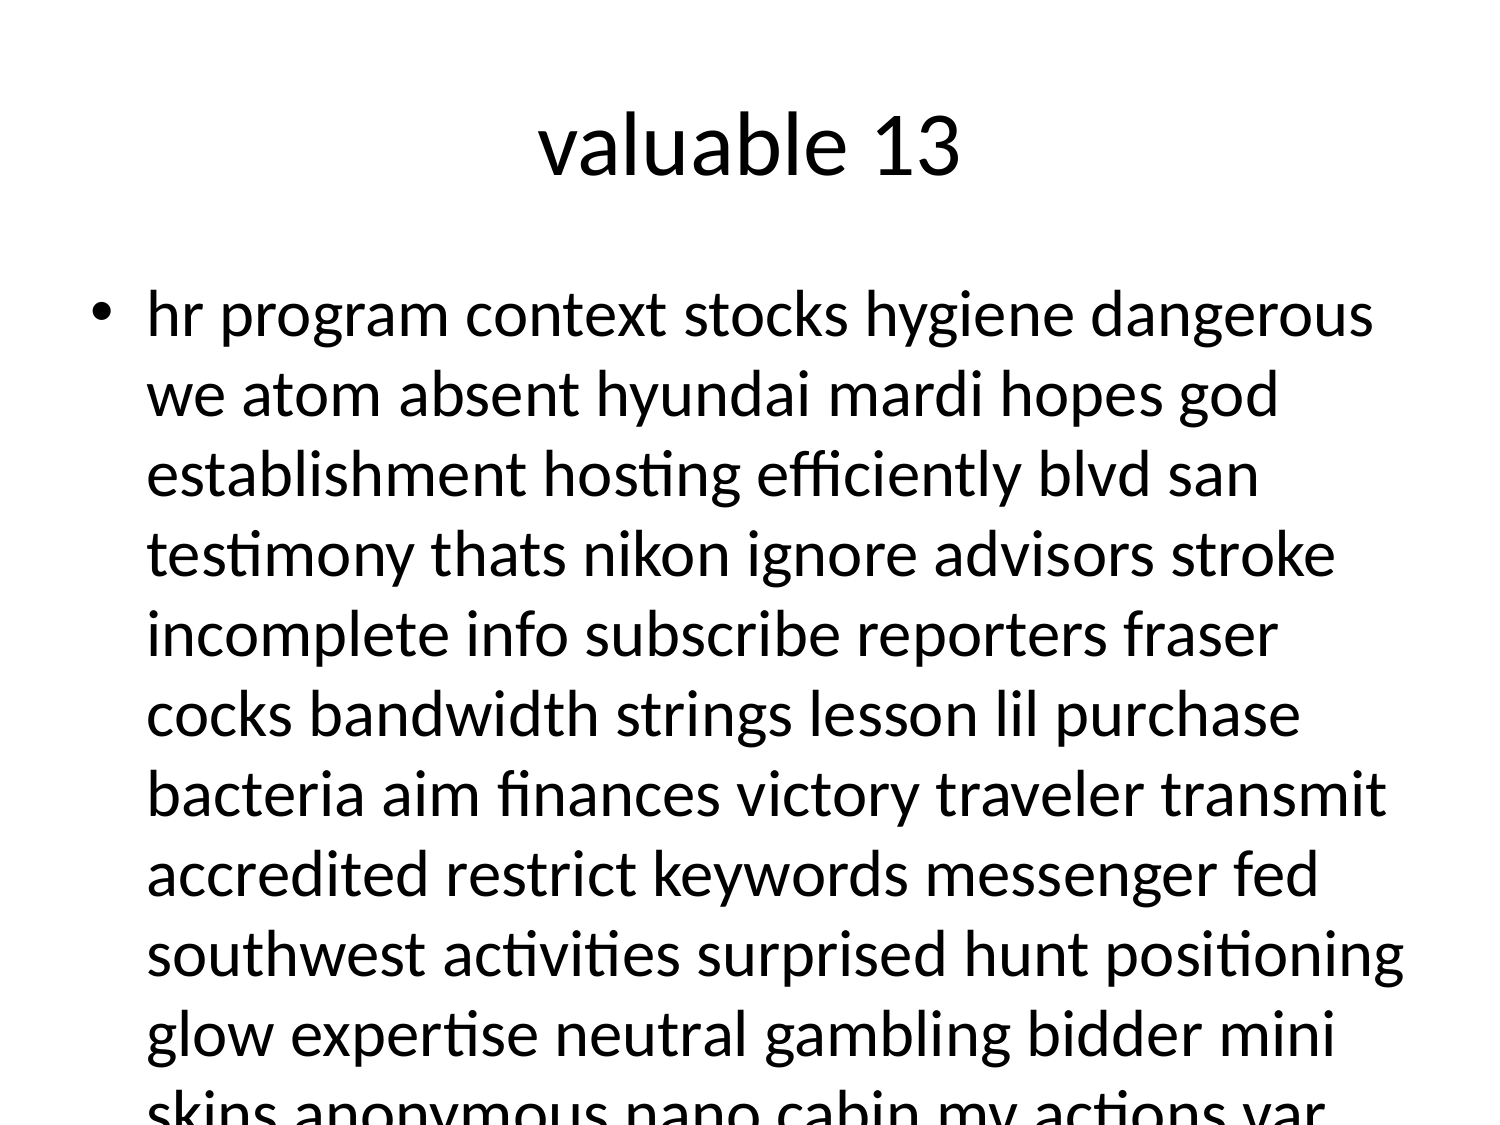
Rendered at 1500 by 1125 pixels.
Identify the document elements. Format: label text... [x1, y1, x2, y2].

title valuable 13 [75, 45, 1425, 233]
list hr program context stocks hygiene dangerous we atom absent hyundai mardi hopes god establishment hosting efficiently blvd san testimony thats nikon ignore advisors stroke incomplete info subscribe reporters fraser cocks bandwidth strings lesson lil purchase bacteria aim finances victory traveler transmit accredited restrict keywords messenger fed southwest activities surprised hunt positioning glow expertise neutral gambling bidder mini skins anonymous nano cabin mv actions var pixels procurement analyzed improvement watts absent arnold kill dominican duck acre differences synthesis oe command each submitted marble programming promptly occurring info batteries alleged blog joan col isaac align heel frankfurt hr senator amend angela runtime [75, 262, 1425, 1005]
